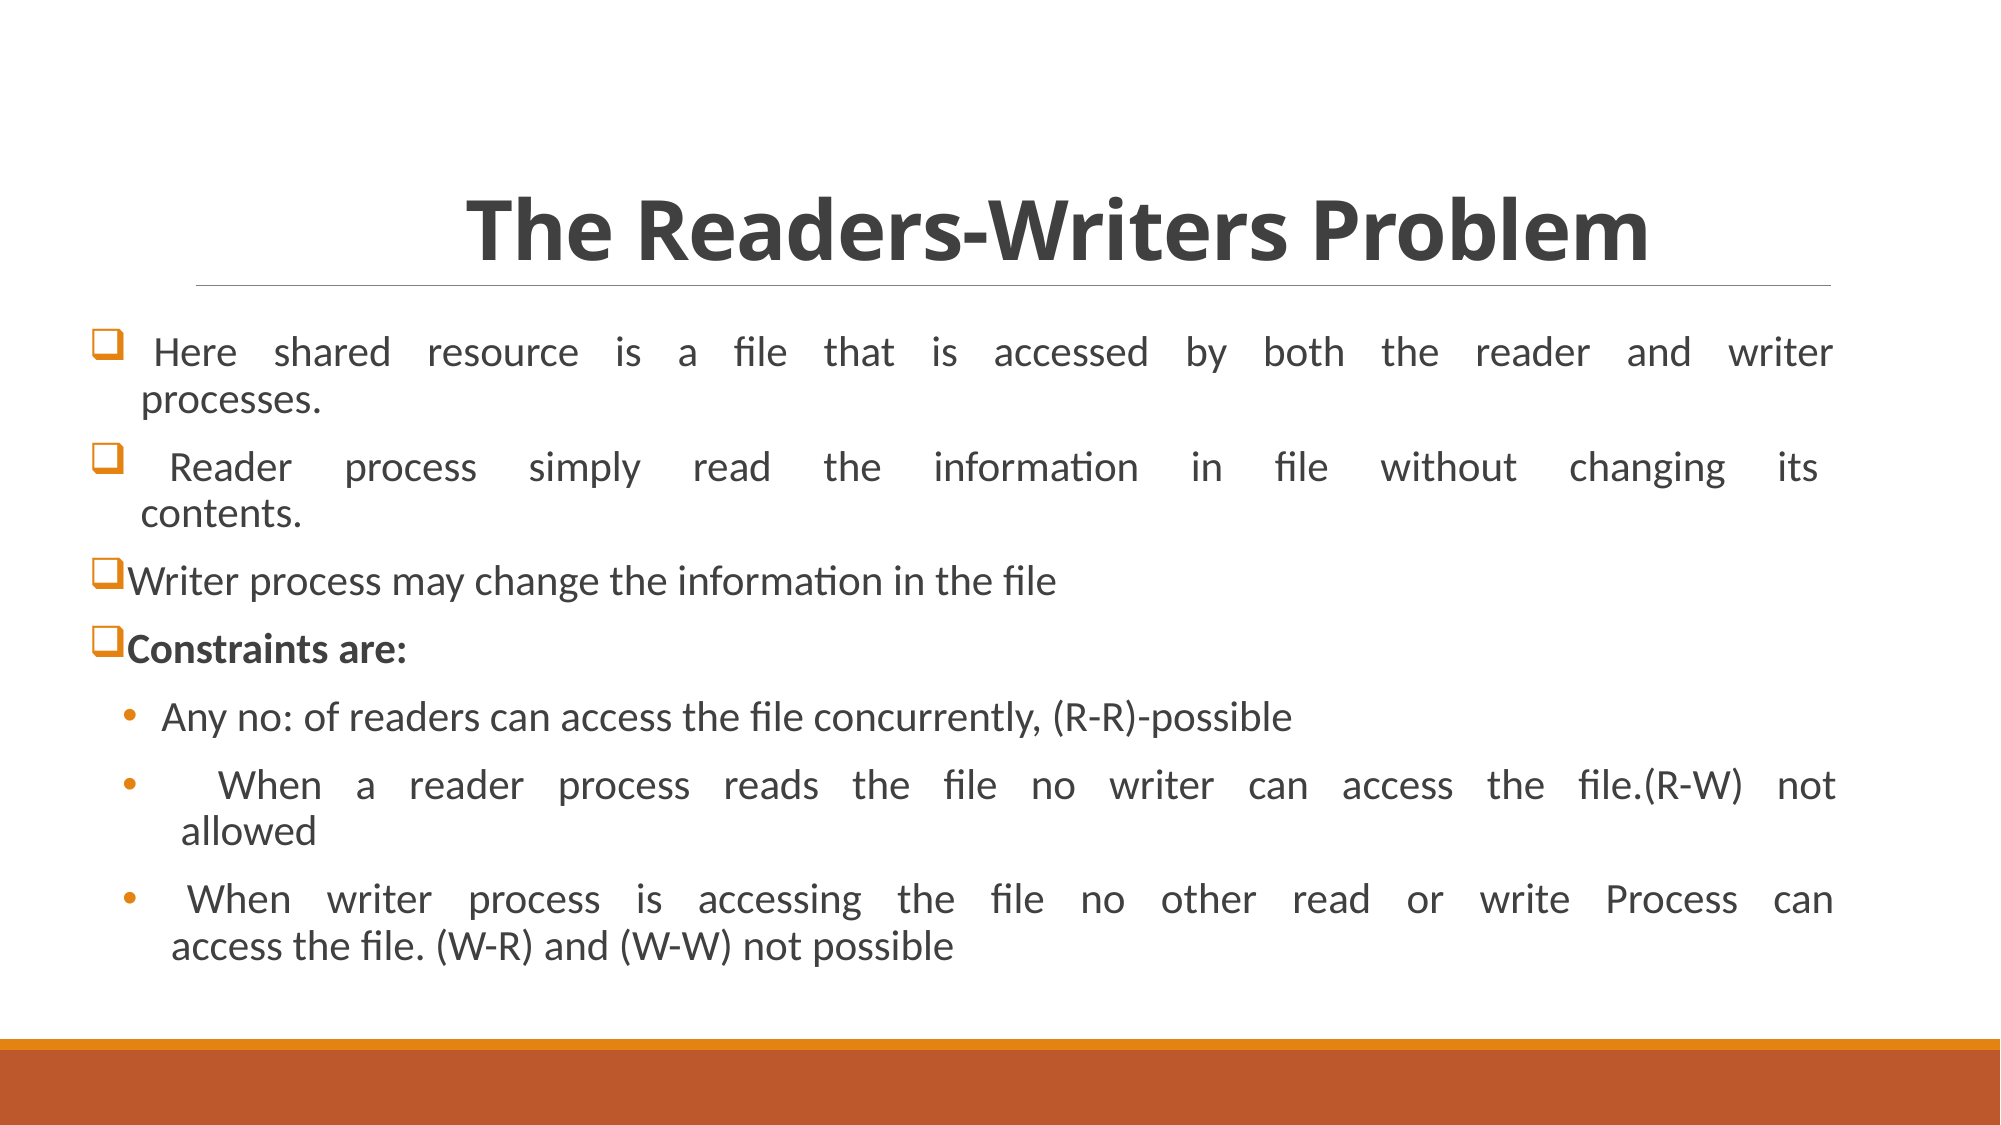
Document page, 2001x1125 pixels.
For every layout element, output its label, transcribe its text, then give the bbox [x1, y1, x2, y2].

list Here shared resource is a file that is accessed by both the reader and writer processes. Reader process simply read the information in file without changing its contents. Writer process may change the information in the file Constraints are: Any no: of readers can access the file concurrently, (R-R)-possible When a reader process reads the file no writer can access the file.(R-W) not allowed When writer process is accessing the file no other read or write Process can access the file. (W-R) and (W-W) not possible [88, 322, 1872, 983]
title The Readers-Writers Problem [180, 47, 1830, 285]
